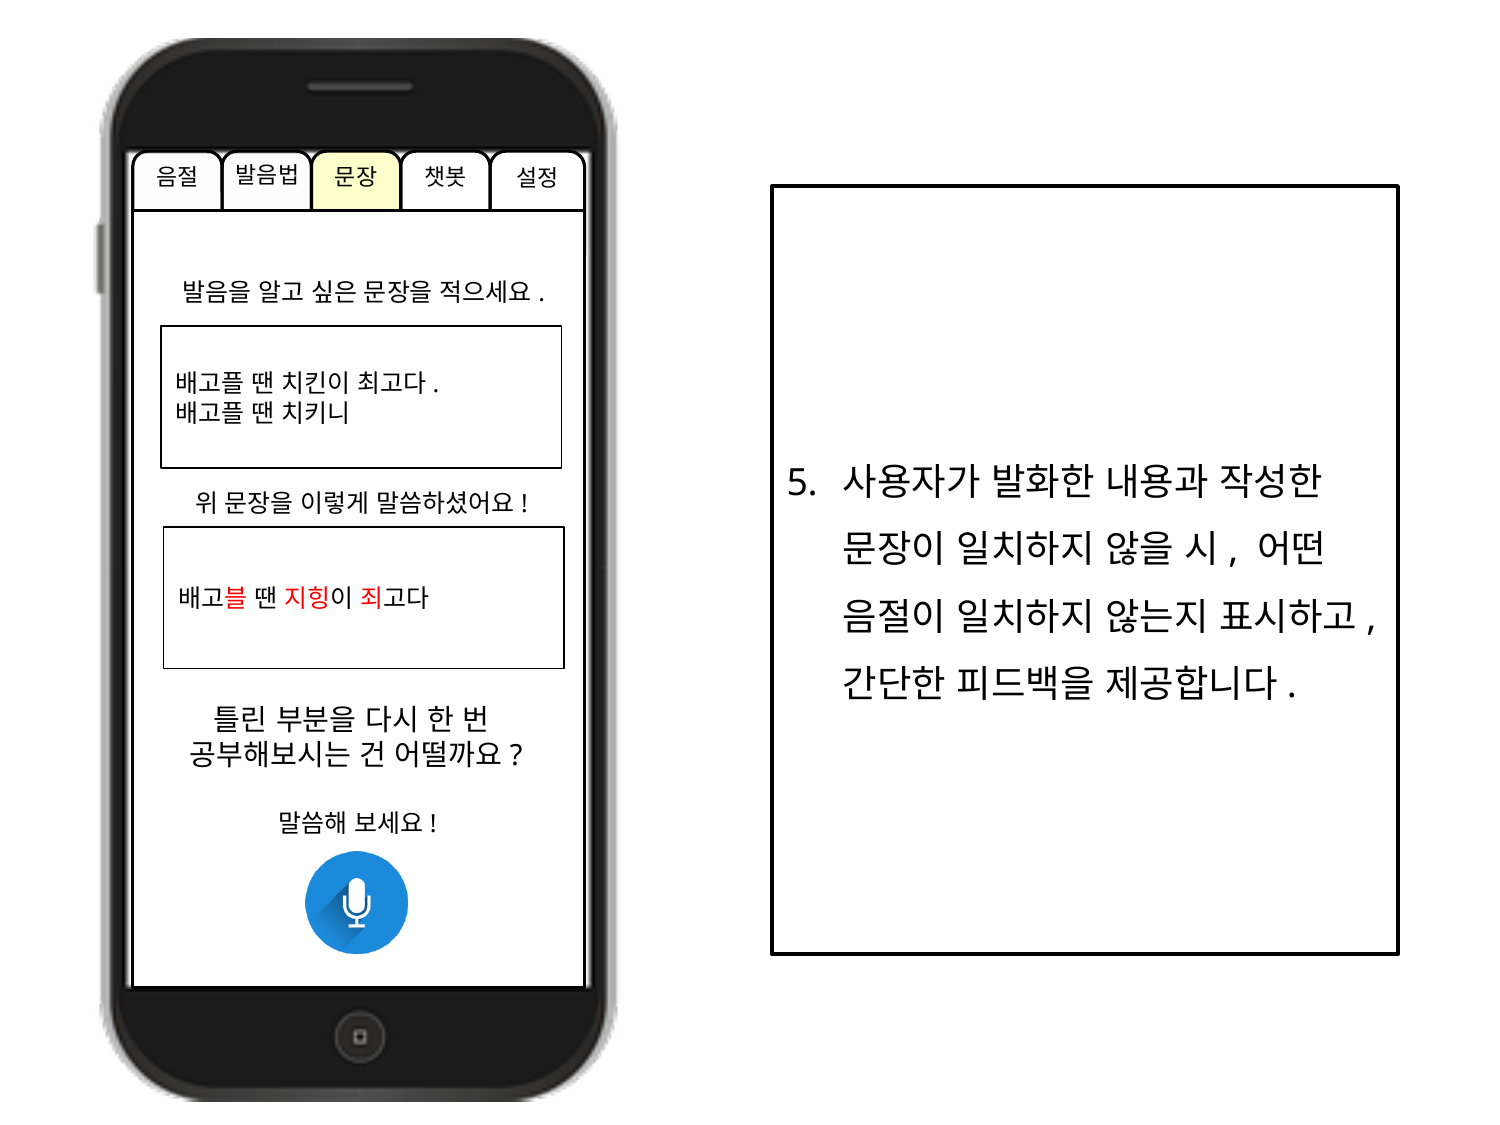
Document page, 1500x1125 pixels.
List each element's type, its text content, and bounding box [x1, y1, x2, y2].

text_box 사용자가 발화한 내용과 작성한 문장이 일치하지 않을 시, 어떤 음절이 일치하지 않는지 표시하고, 간단한 피드백을 제공합니다. [770, 184, 1400, 956]
picture [91, 38, 624, 1102]
